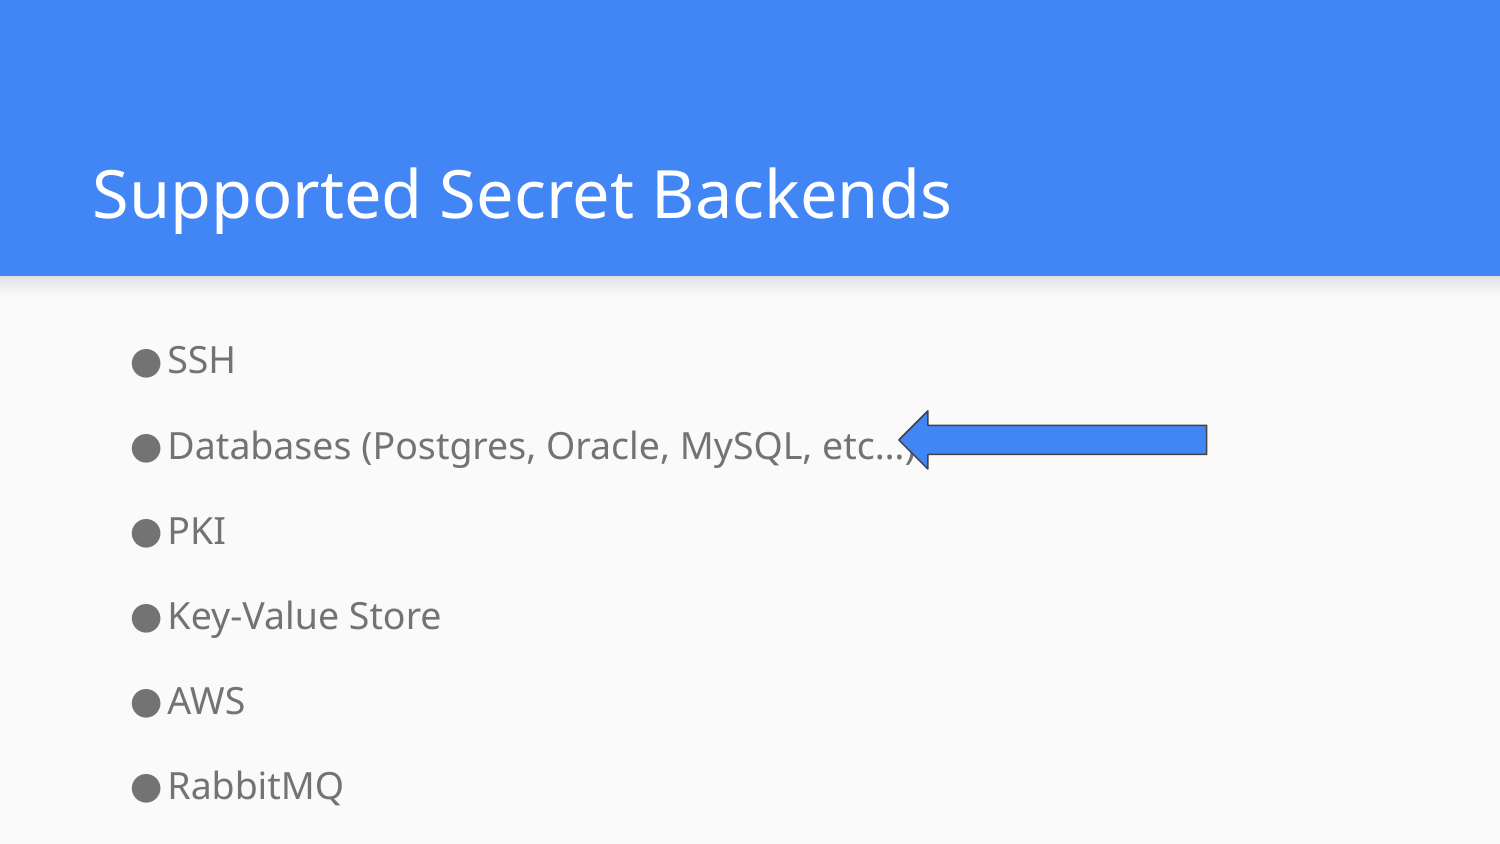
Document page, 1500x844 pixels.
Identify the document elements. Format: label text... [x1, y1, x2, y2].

list SSH Databases (Postgres, Oracle, MySQL, etc…) PKI Key-Value Store AWS RabbitMQ [77, 314, 1427, 760]
text_box [898, 410, 1207, 470]
title Supported Secret Backends [77, 121, 1427, 248]
